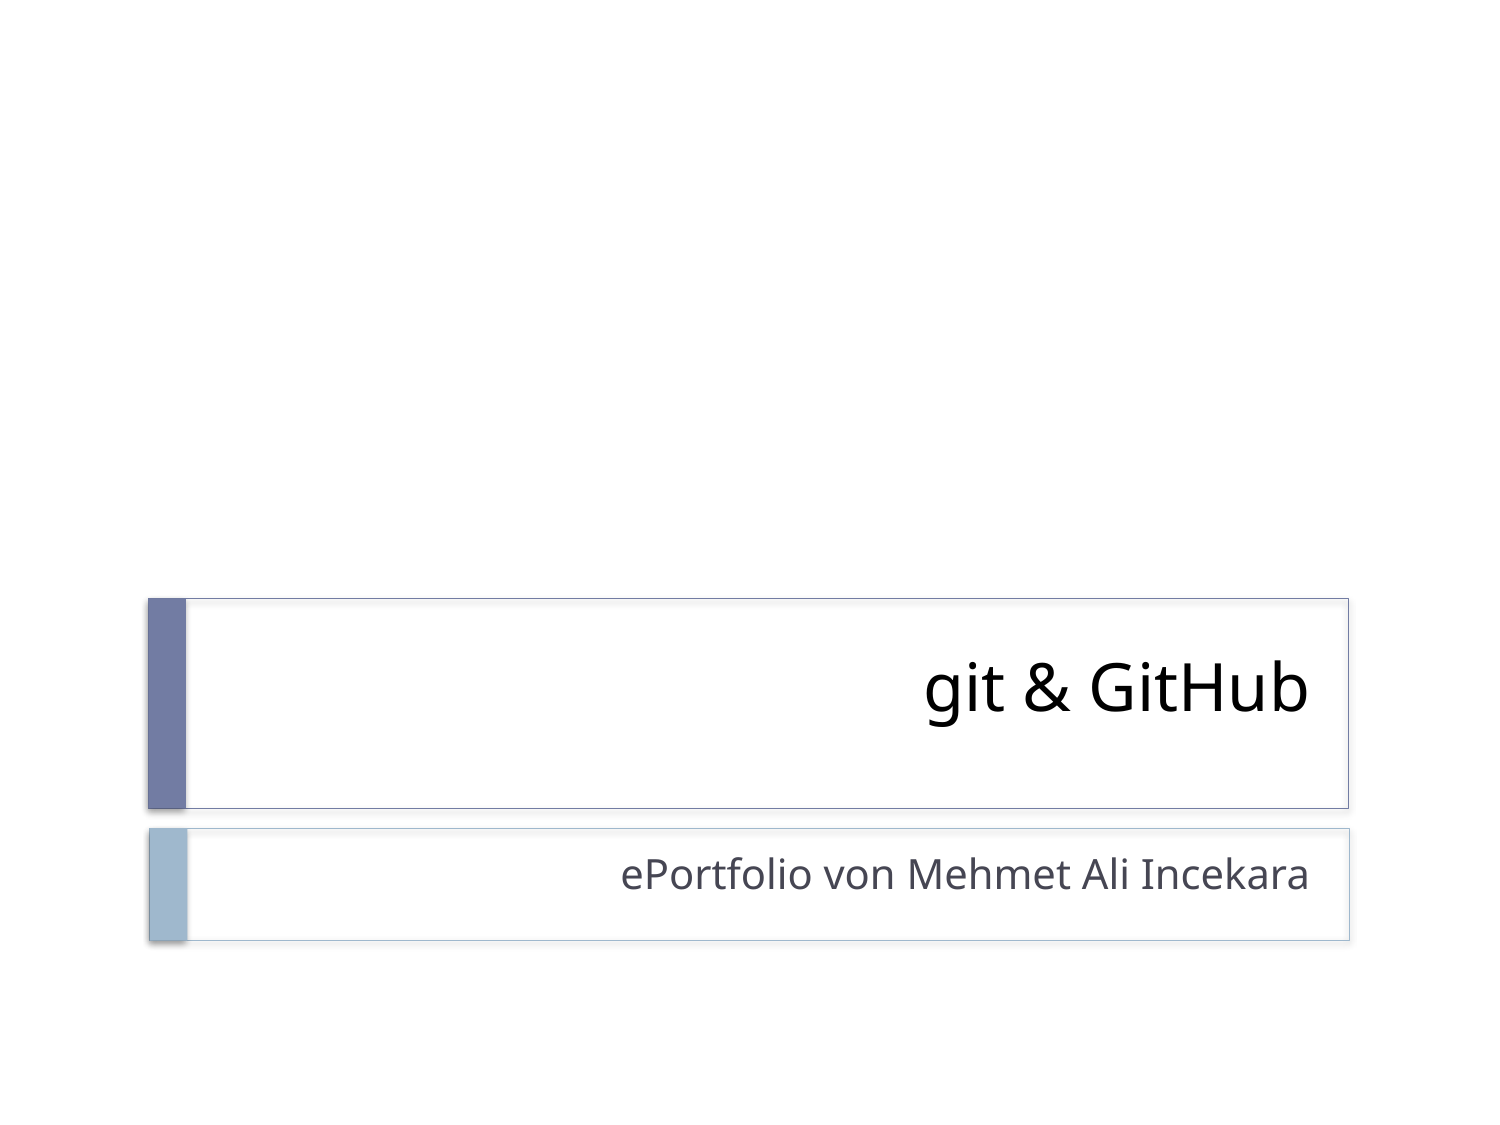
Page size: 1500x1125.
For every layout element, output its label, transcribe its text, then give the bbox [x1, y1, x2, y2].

title git & GitHub [200, 637, 1325, 800]
subtitle ePortfolio von Mehmet Ali Incekara [200, 840, 1325, 929]
